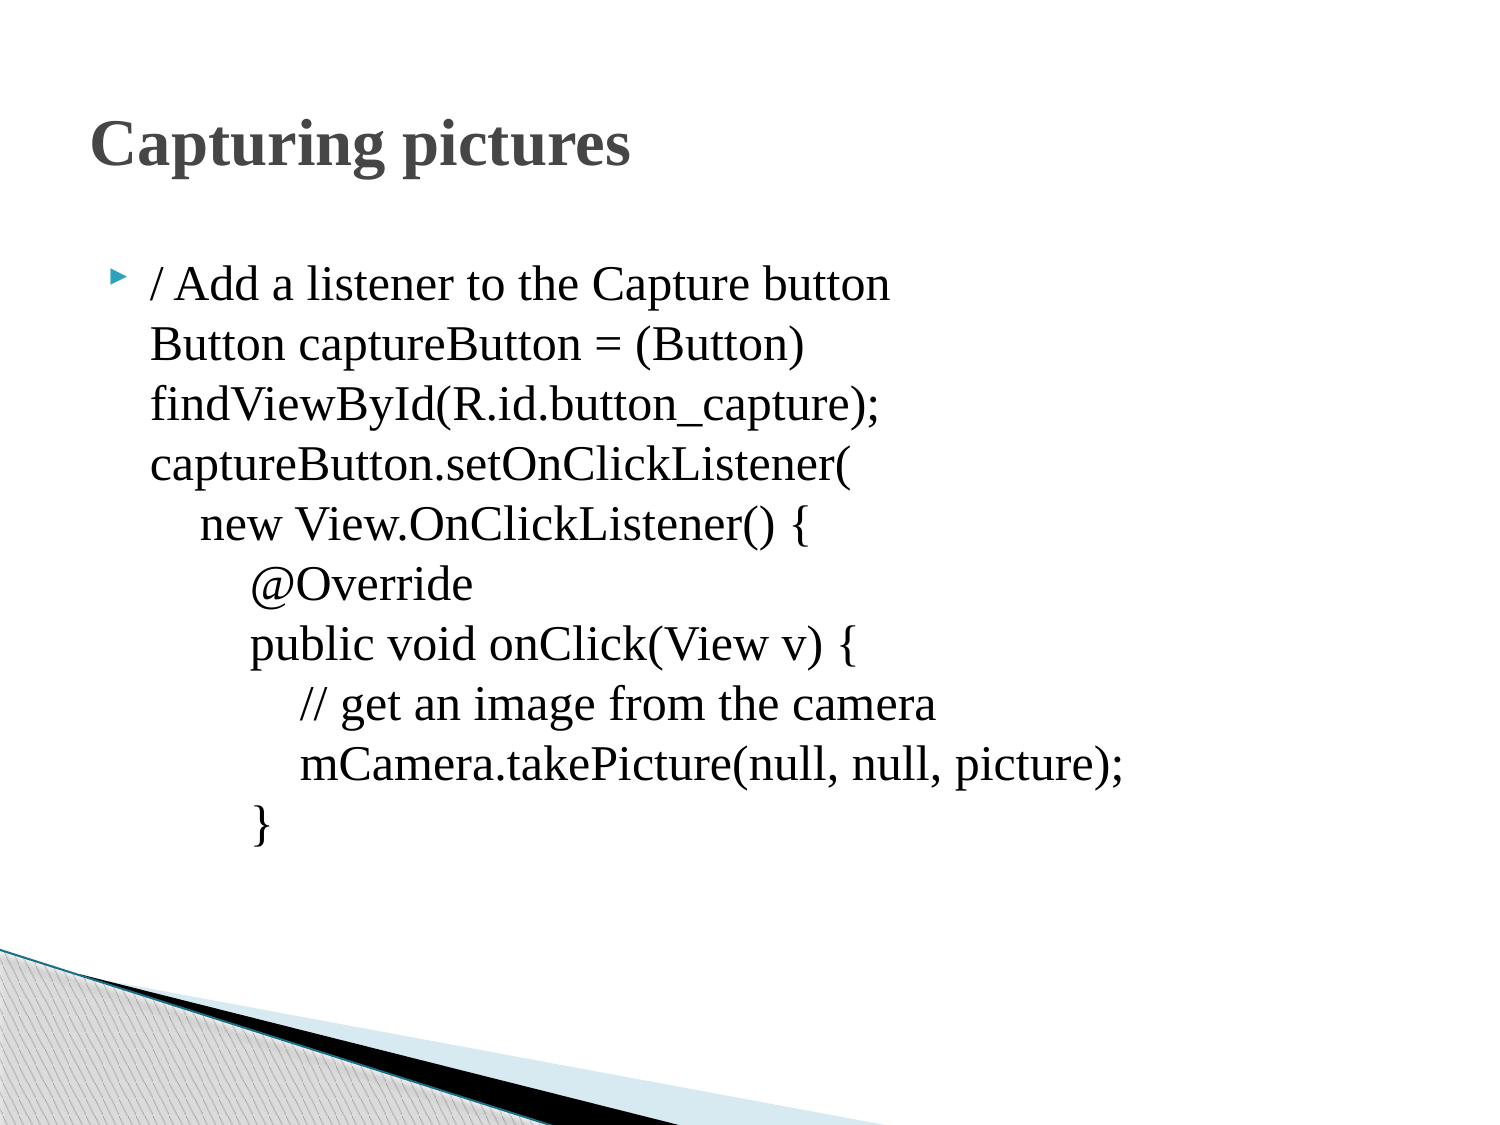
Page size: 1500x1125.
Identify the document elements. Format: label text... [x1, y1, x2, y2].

title Capturing pictures [75, 45, 1425, 233]
list / Add a listener to the Capture button Button captureButton = (Button) findViewById(R.id.button_capture); captureButton.setOnClickListener( new View.OnClickListener() { @Override public void onClick(View v) { // get an image from the camera mCamera.takePicture(null, null, picture); } [75, 243, 1425, 986]
